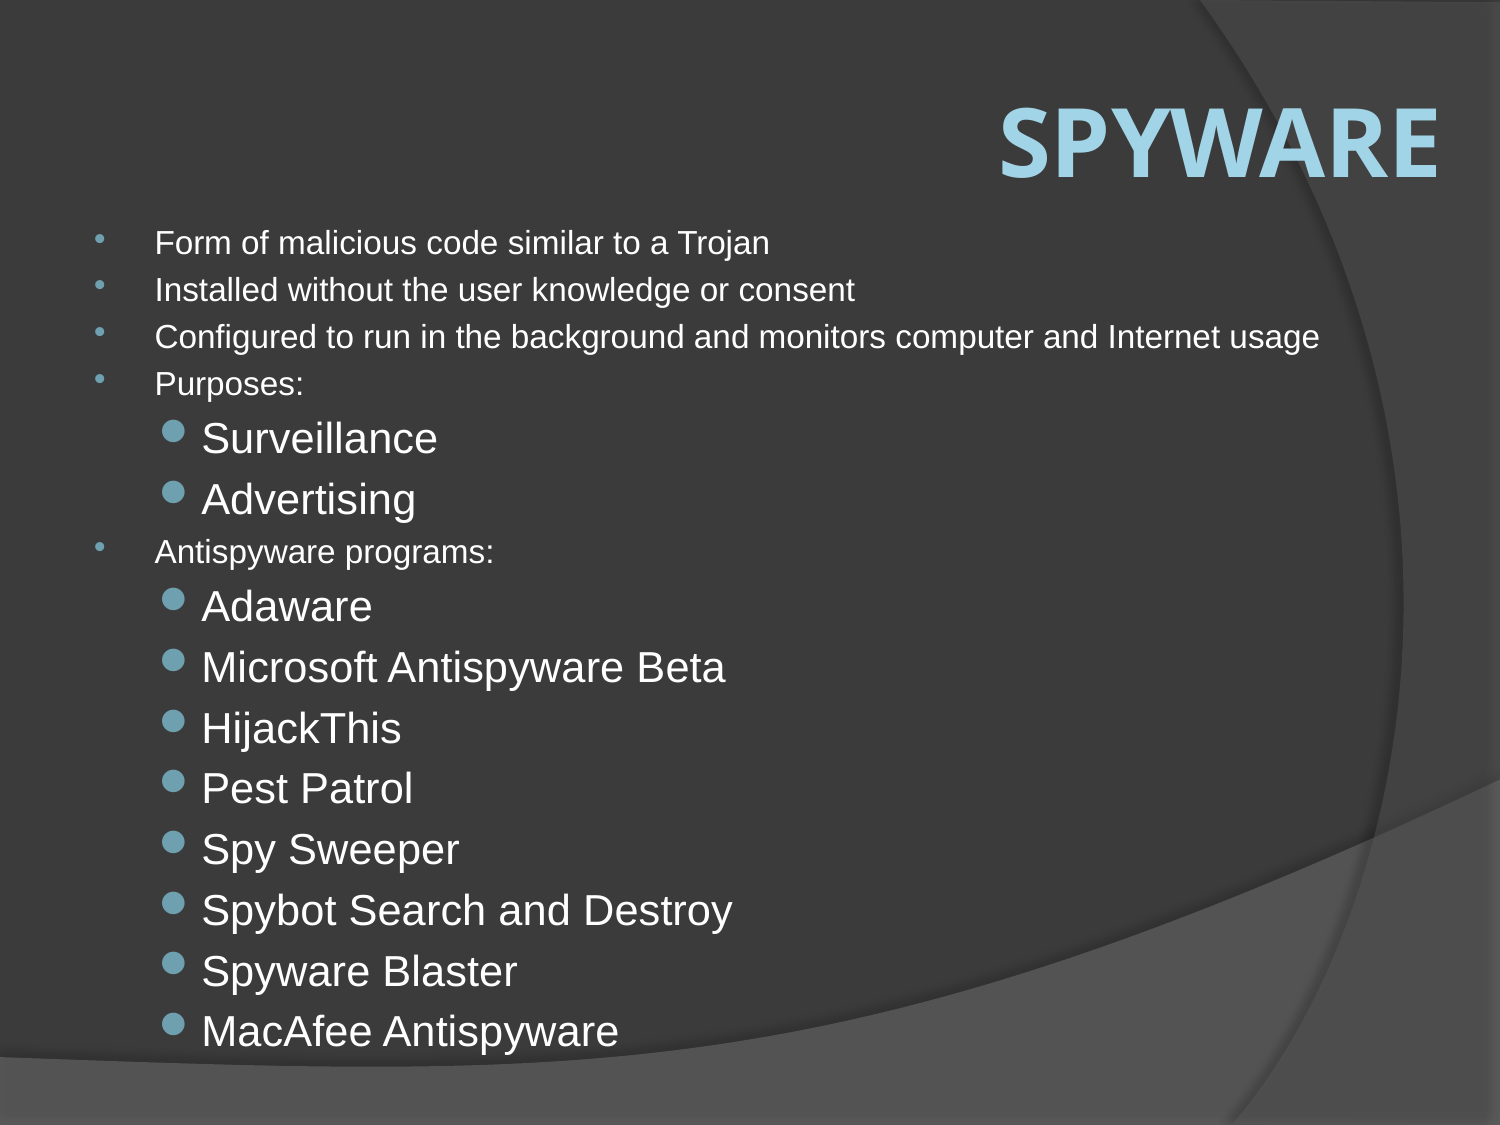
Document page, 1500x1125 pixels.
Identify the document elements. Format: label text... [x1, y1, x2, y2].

title Spyware [75, 45, 1450, 233]
list Form of malicious code similar to a Trojan Installed without the user knowledge or consent Configured to run in the background and monitors computer and Internet usage Purposes: Surveillance Advertising Antispyware programs: Adaware Microsoft Antispyware Beta HijackThis Pest Patrol Spy Sweeper Spybot Search and Destroy Spyware Blaster MacAfee Antispyware [75, 214, 1425, 1066]
